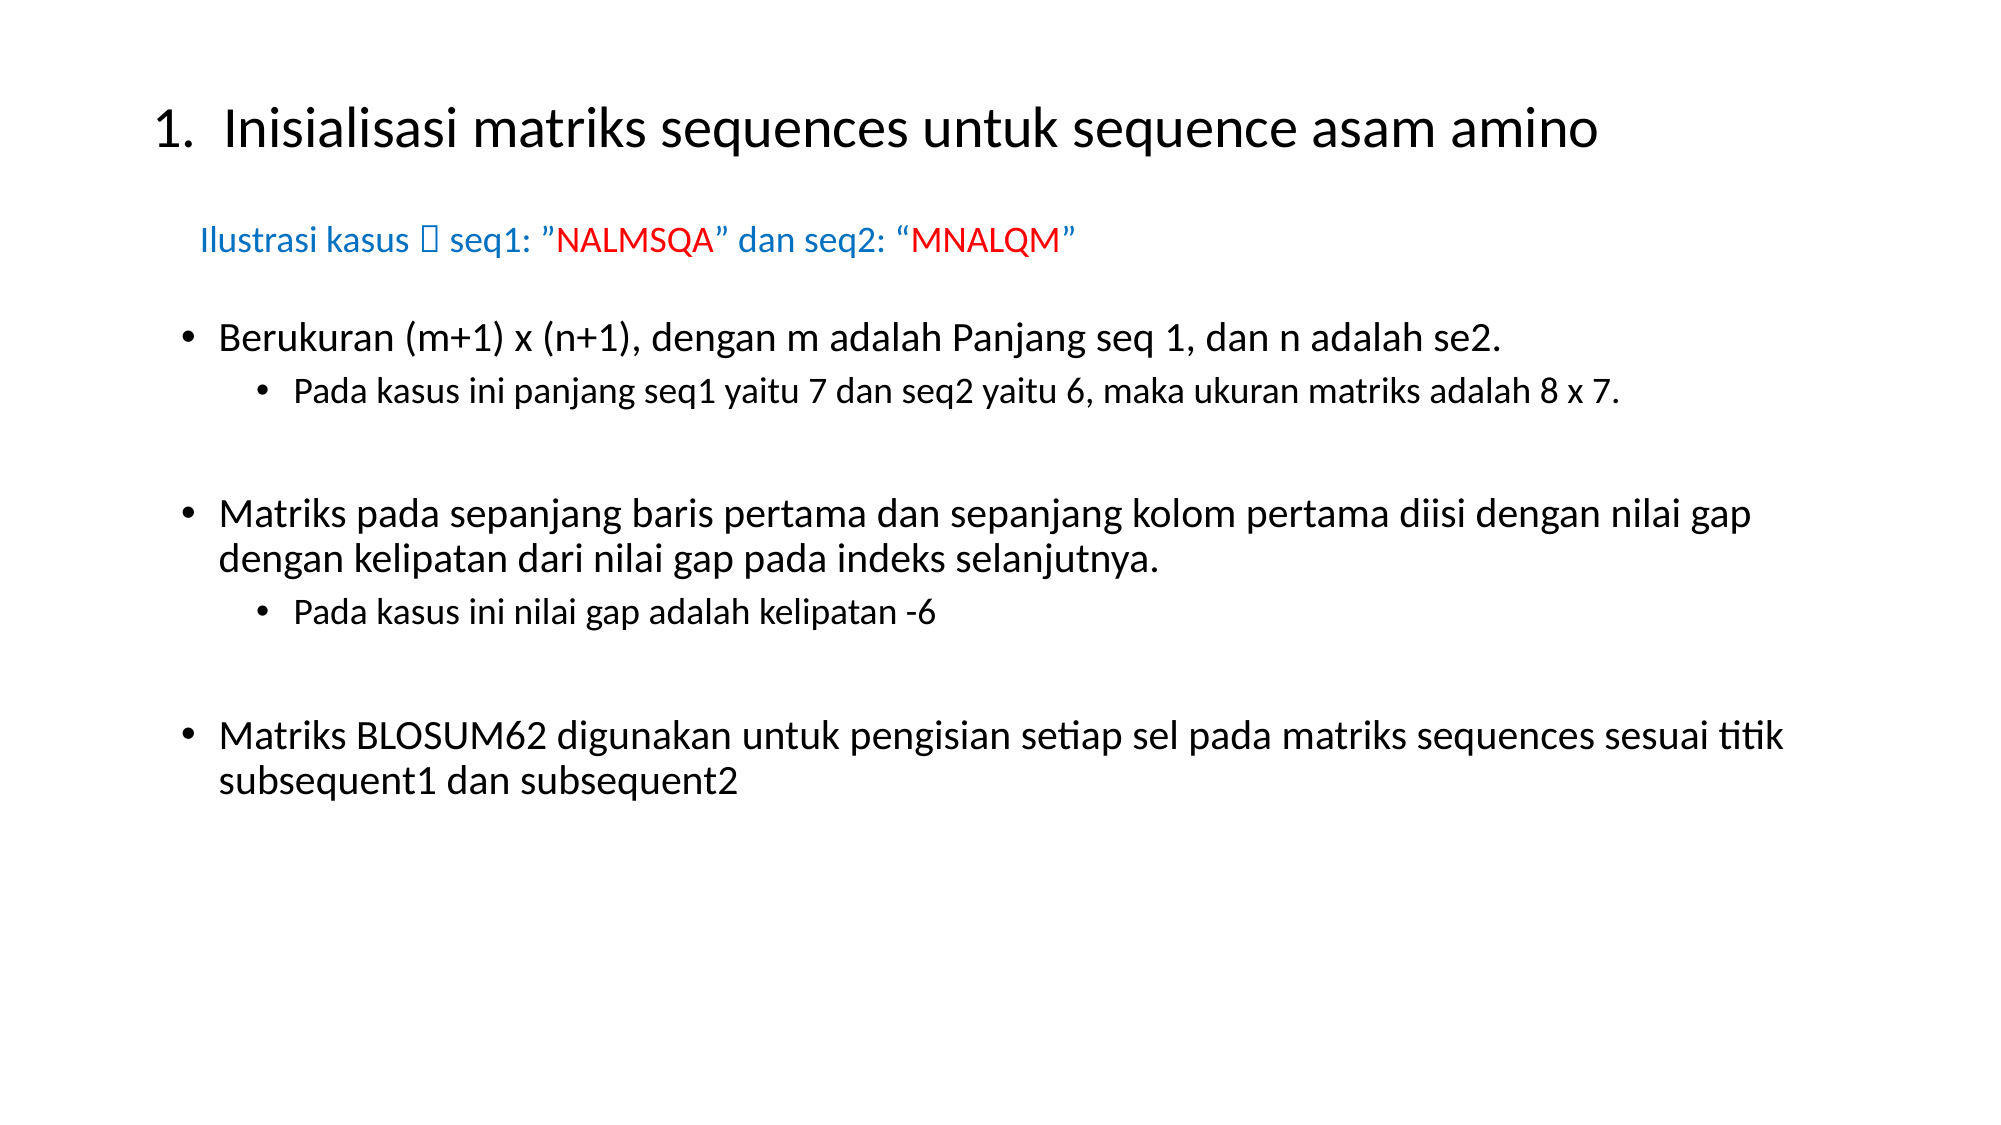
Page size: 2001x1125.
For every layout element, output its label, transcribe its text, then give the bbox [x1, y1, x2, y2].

text_box Ilustrasi kasus  seq1: ”NALMSQA” dan seq2: “MNALQM” [185, 207, 1091, 267]
title 1. Inisialisasi matriks sequences untuk sequence asam amino [137, 20, 1863, 238]
list Berukuran (m+1) x (n+1), dengan m adalah Panjang seq 1, dan n adalah se2. Pada kasus ini panjang seq1 yaitu 7 dan seq2 yaitu 6, maka ukuran matriks adalah 8 x 7. Matriks pada sepanjang baris pertama dan sepanjang kolom pertama diisi dengan nilai gap dengan kelipatan dari nilai gap pada indeks selanjutnya. Pada kasus ini nilai gap adalah kelipatan -6 Matriks BLOSUM62 digunakan untuk pengisian setiap sel pada matriks sequences sesuai titik subsequent1 dan subsequent2 [91, 308, 1817, 1022]
